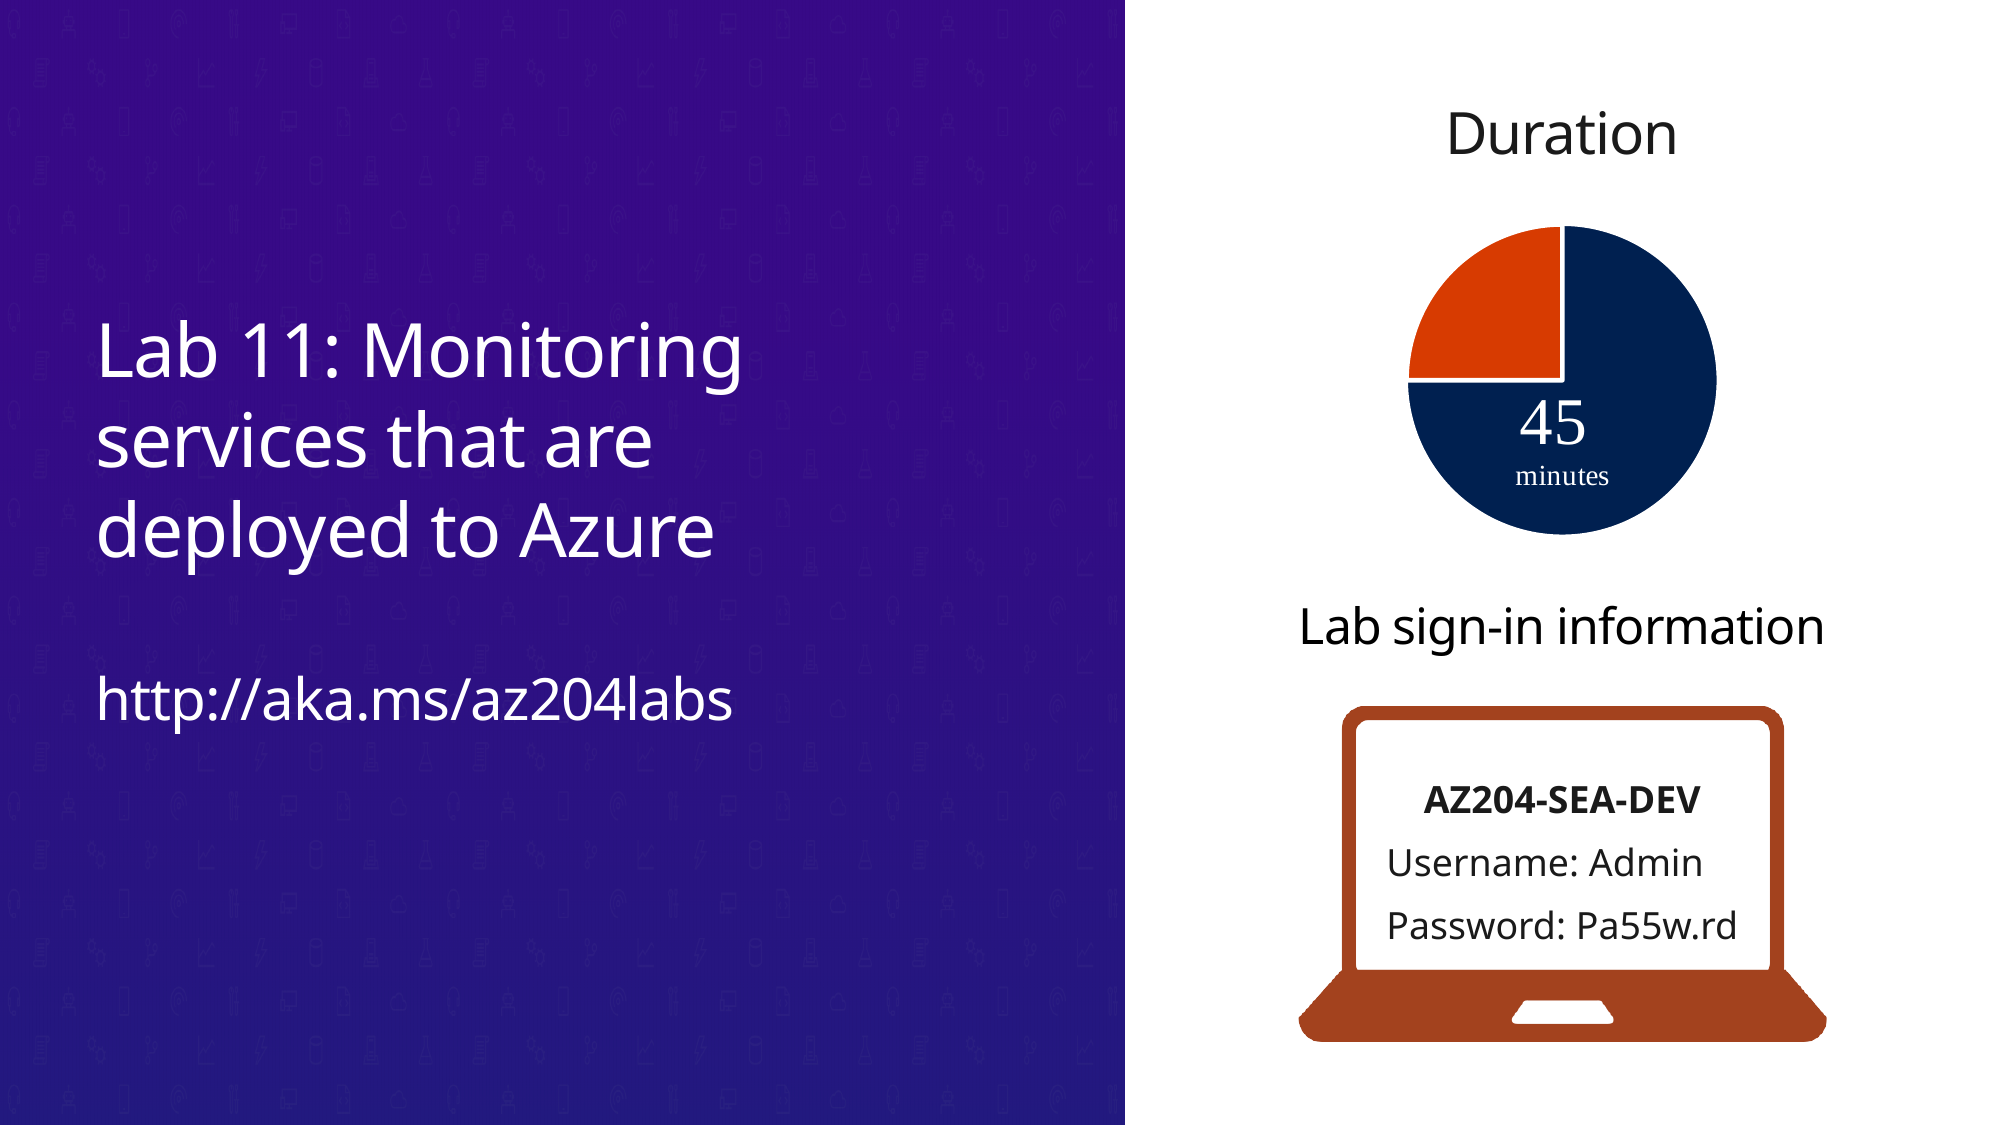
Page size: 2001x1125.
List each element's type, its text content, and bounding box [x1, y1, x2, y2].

text_box Duration [1221, 95, 1904, 166]
title Lab sign-in information [1221, 594, 1904, 655]
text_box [1298, 706, 1827, 1042]
picture [0, 0, 1126, 1125]
chart [1318, 217, 1807, 543]
